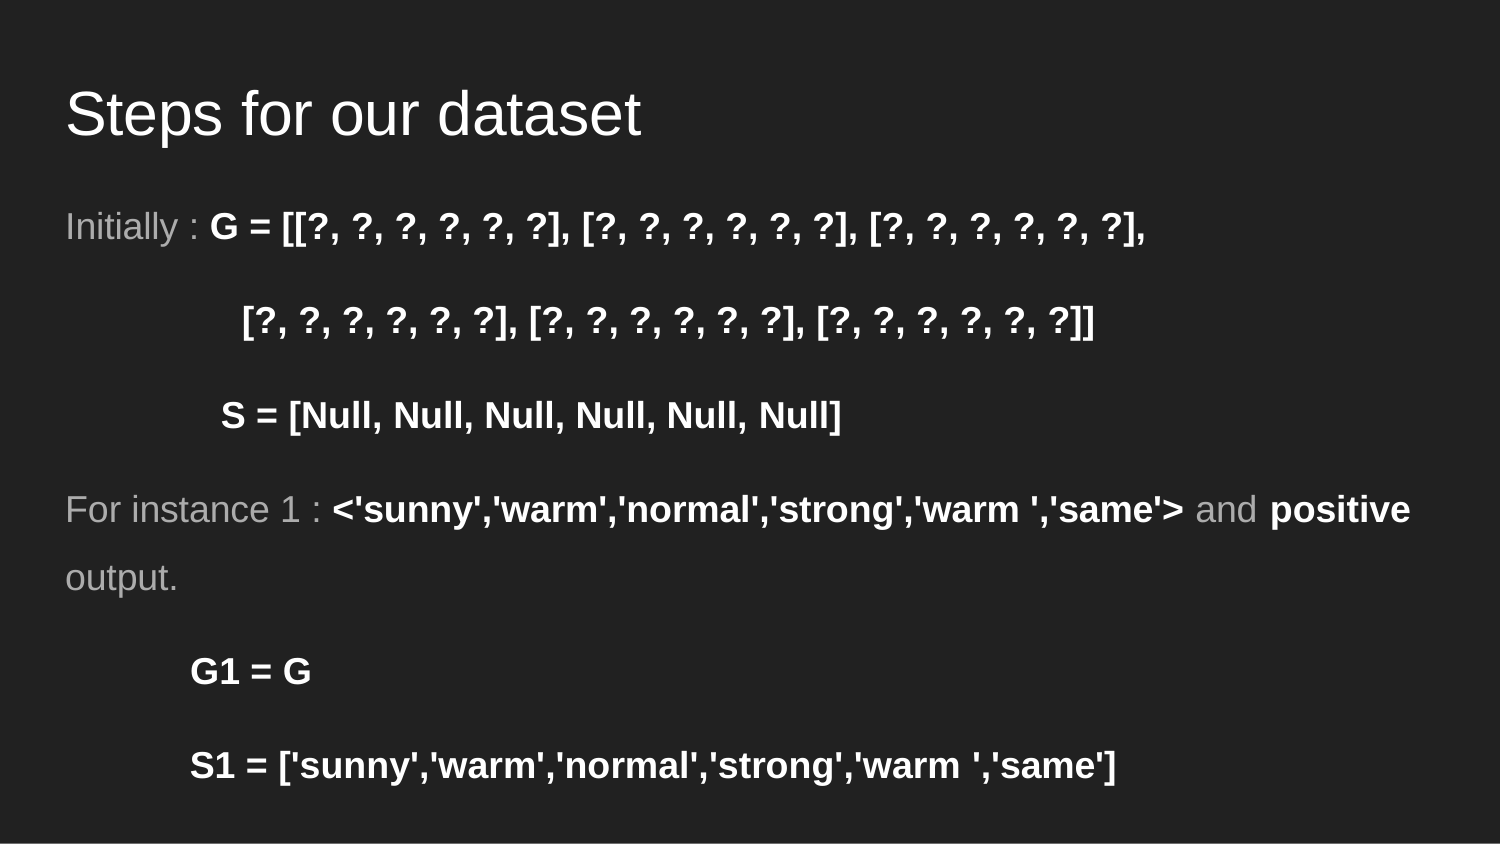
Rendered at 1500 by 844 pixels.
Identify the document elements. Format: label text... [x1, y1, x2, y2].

text_box Initially : G = [[?, ?, ?, ?, ?, ?], [?, ?, ?, ?, ?, ?], [?, ?, ?, ?, ?, ?], [?, ?, ?, ?, ?, ?], [?, ?, ?, ?, ?, ?], [?, ?, ?, ?, ?, ?]] S = [Null, Null, Null, Null, Null, Null] For instance 1 : <'sunny','warm','normal','strong','warm ','same'> and positive output. G1 = G S1 = ['sunny','warm','normal','strong','warm ','same'] [63, 199, 1419, 787]
title Steps for our dataset [63, 70, 647, 199]
